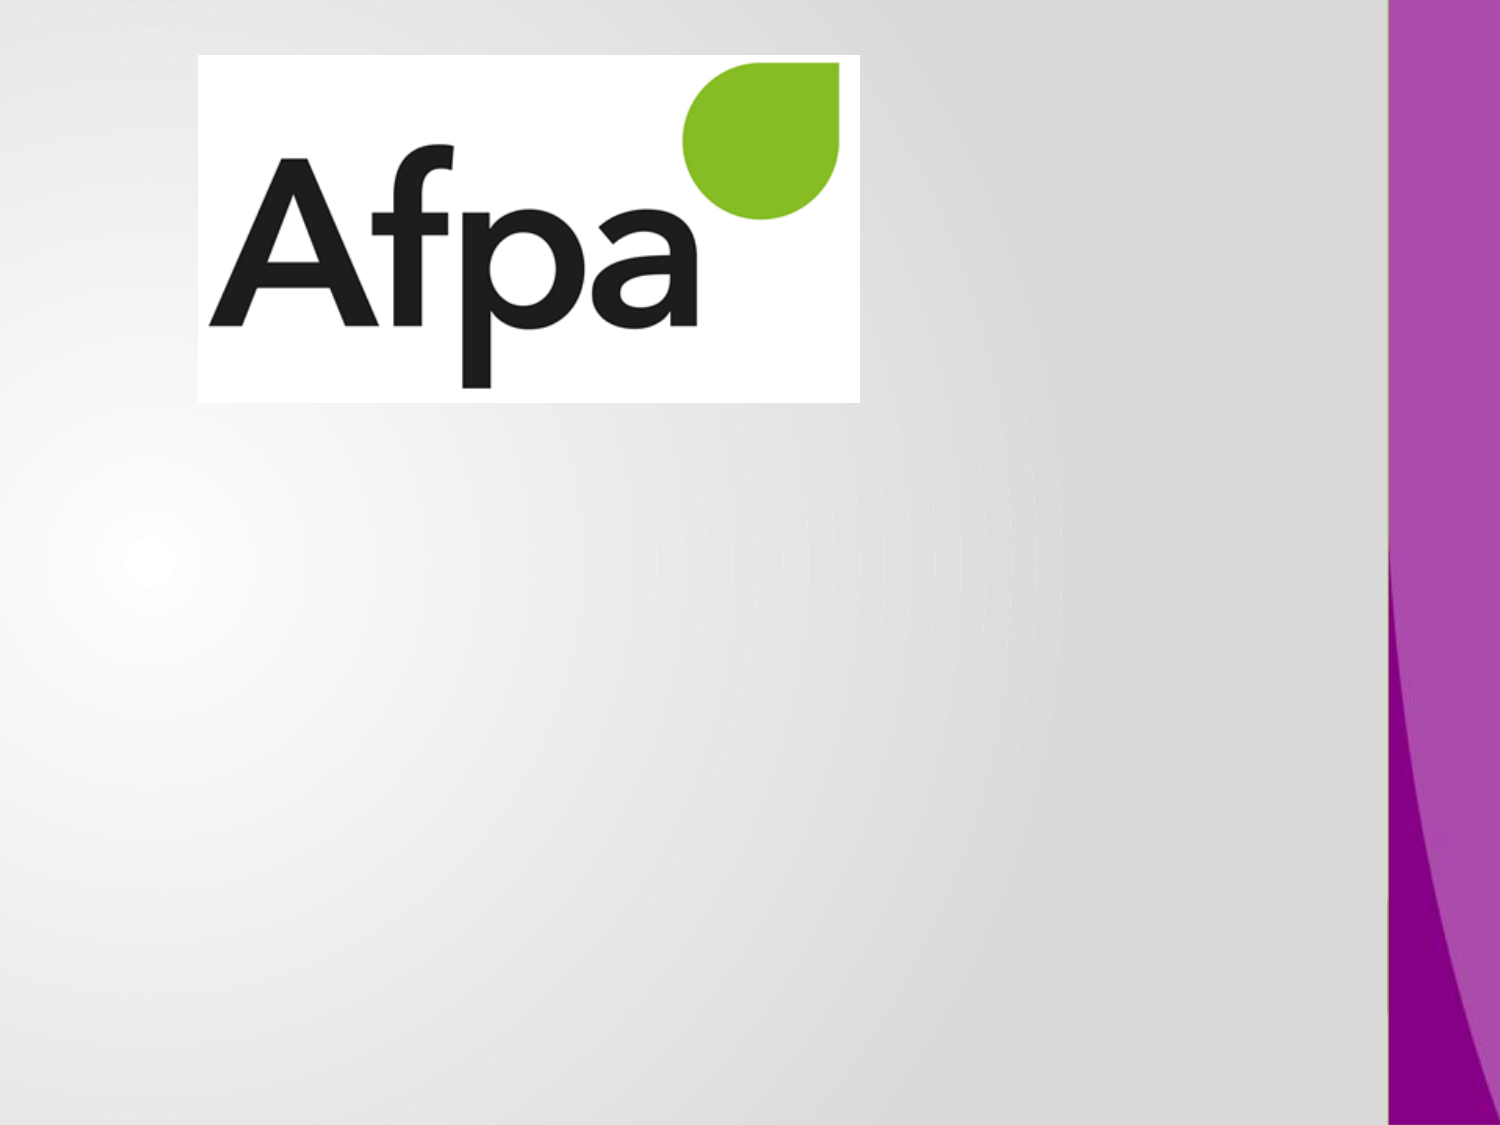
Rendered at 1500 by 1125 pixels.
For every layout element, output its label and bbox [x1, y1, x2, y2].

picture [881, 1, 1500, 1124]
picture [198, 55, 860, 403]
